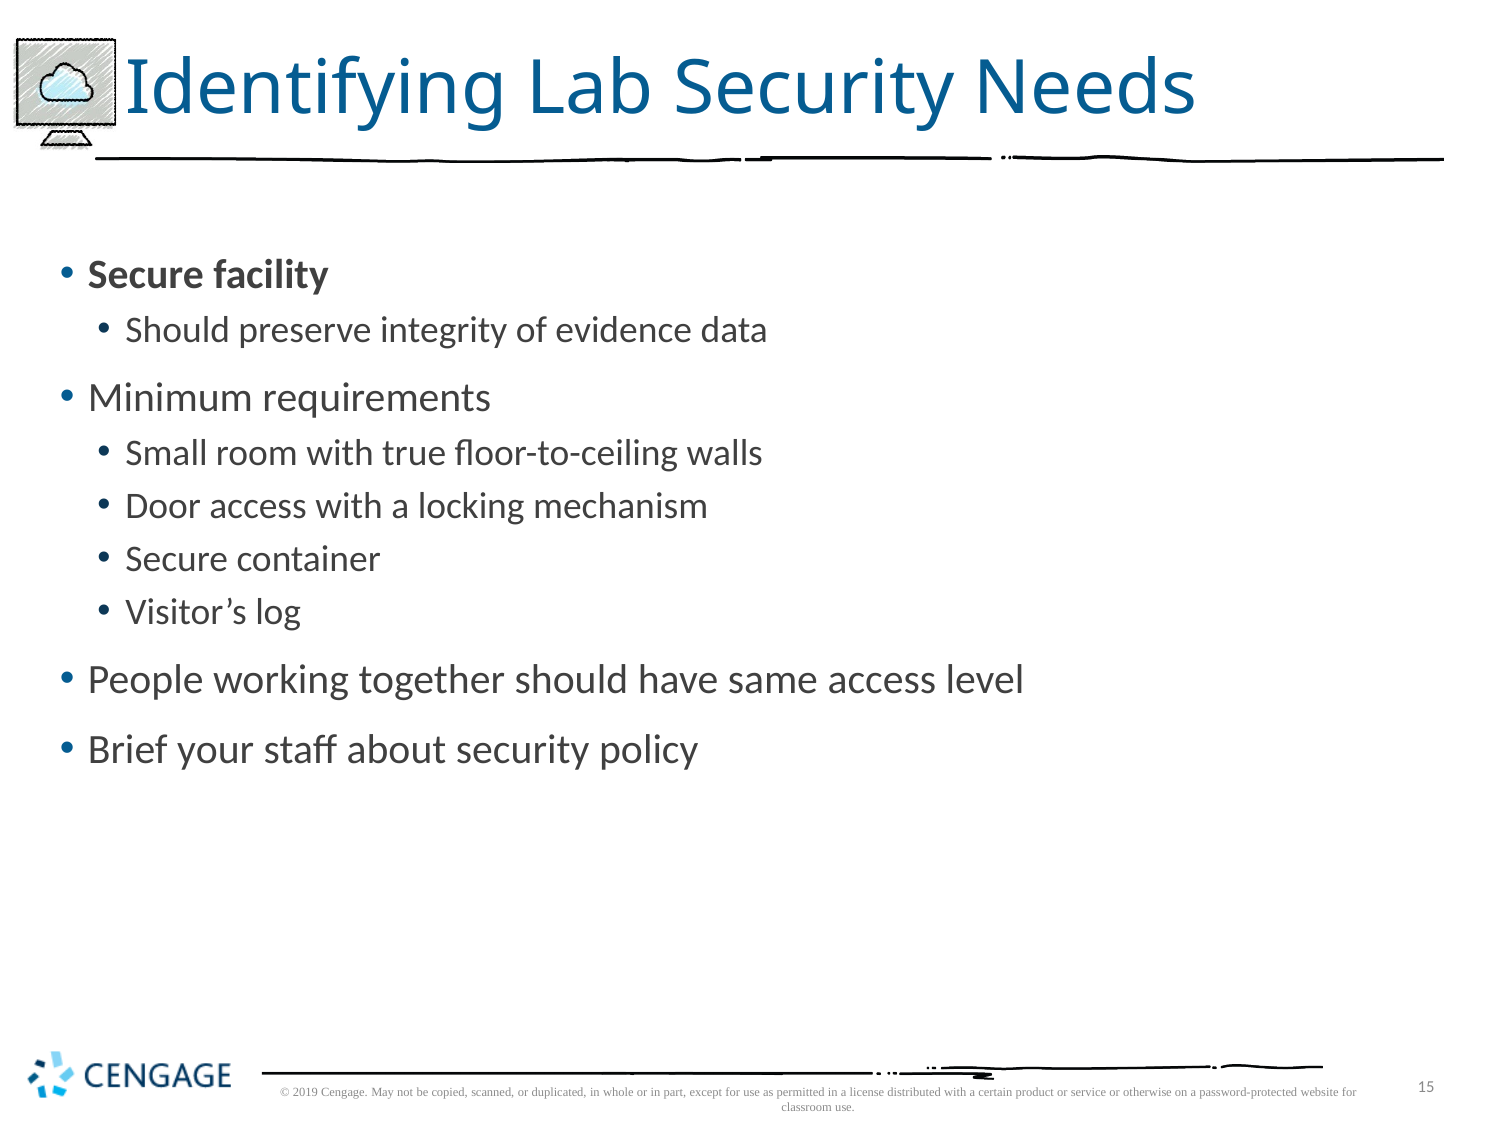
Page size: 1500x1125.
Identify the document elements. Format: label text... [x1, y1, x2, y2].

footer © 2019 Cengage. May not be copied, scanned, or duplicated, in whole or in part, except for use as permitted in a license distributed with a certain product or service or otherwise on a password-protected website for classroom use. [261, 1079, 1375, 1120]
list Secure facility Should preserve integrity of evidence data Minimum requirements Small room with true floor-to-ceiling walls Door access with a locking mechanism Secure container Visitor’s log People working together should have same access level Brief your staff about security policy [59, 252, 1441, 778]
picture [12, 36, 117, 151]
picture [95, 155, 1444, 163]
title Identifying Lab Security Needs [125, 66, 1442, 116]
picture [7, 1037, 244, 1111]
picture [261, 1064, 1323, 1079]
